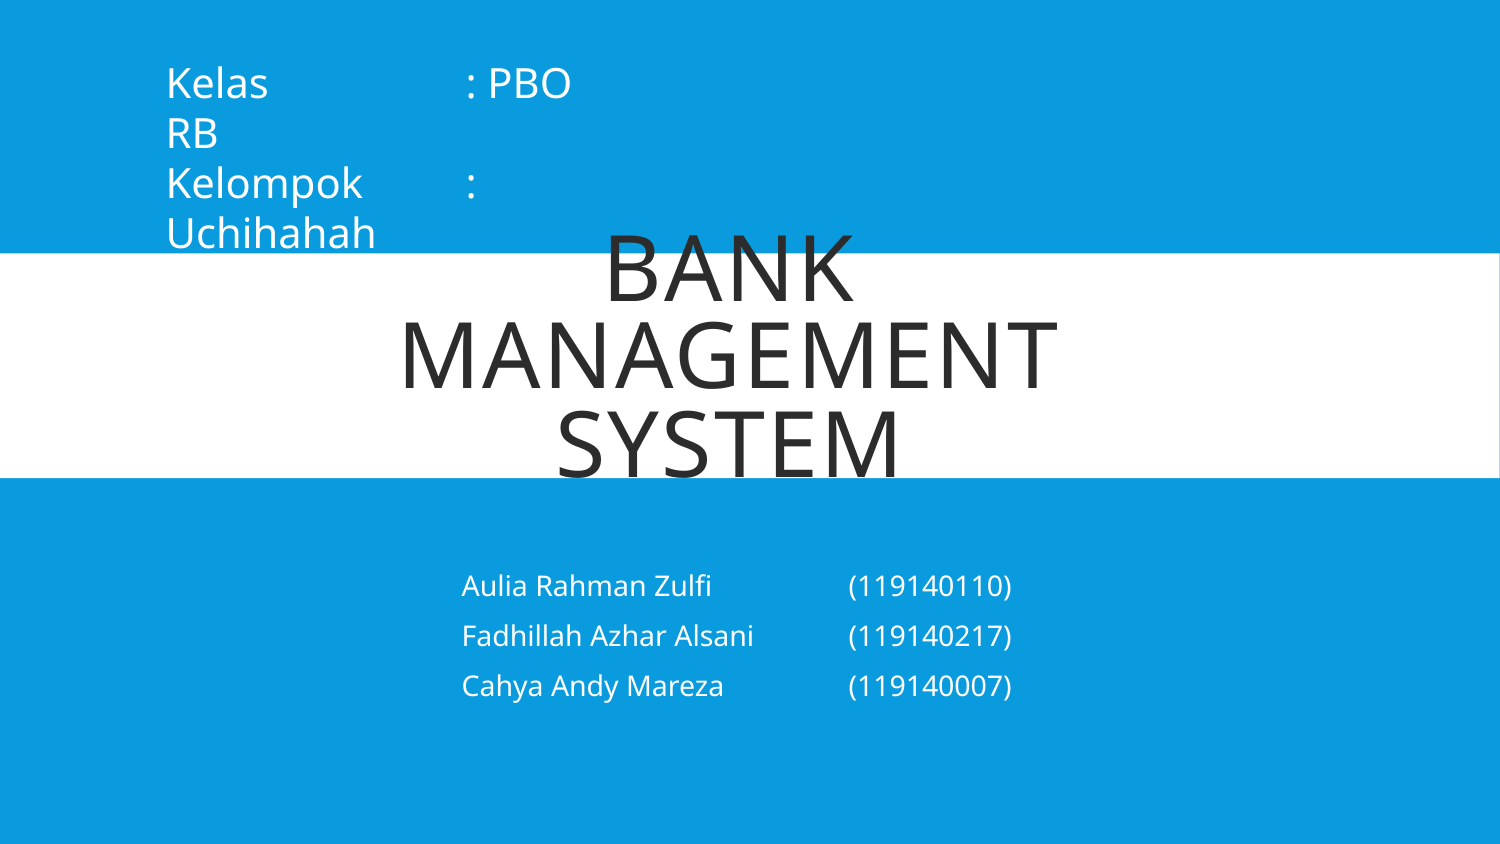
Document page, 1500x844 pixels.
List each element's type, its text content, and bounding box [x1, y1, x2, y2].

subtitle Aulia Rahman Zulfi (119140110) Fadhillah Azhar Alsani (119140217) Cahya Andy Mareza (119140007) [446, 564, 1054, 795]
picture [735, 236, 745, 240]
title BANK MANAGEMENT SYSTEM [250, 240, 1210, 486]
text_box Kelas : PBO RB Kelompok : Uchihahah [75, 49, 645, 265]
